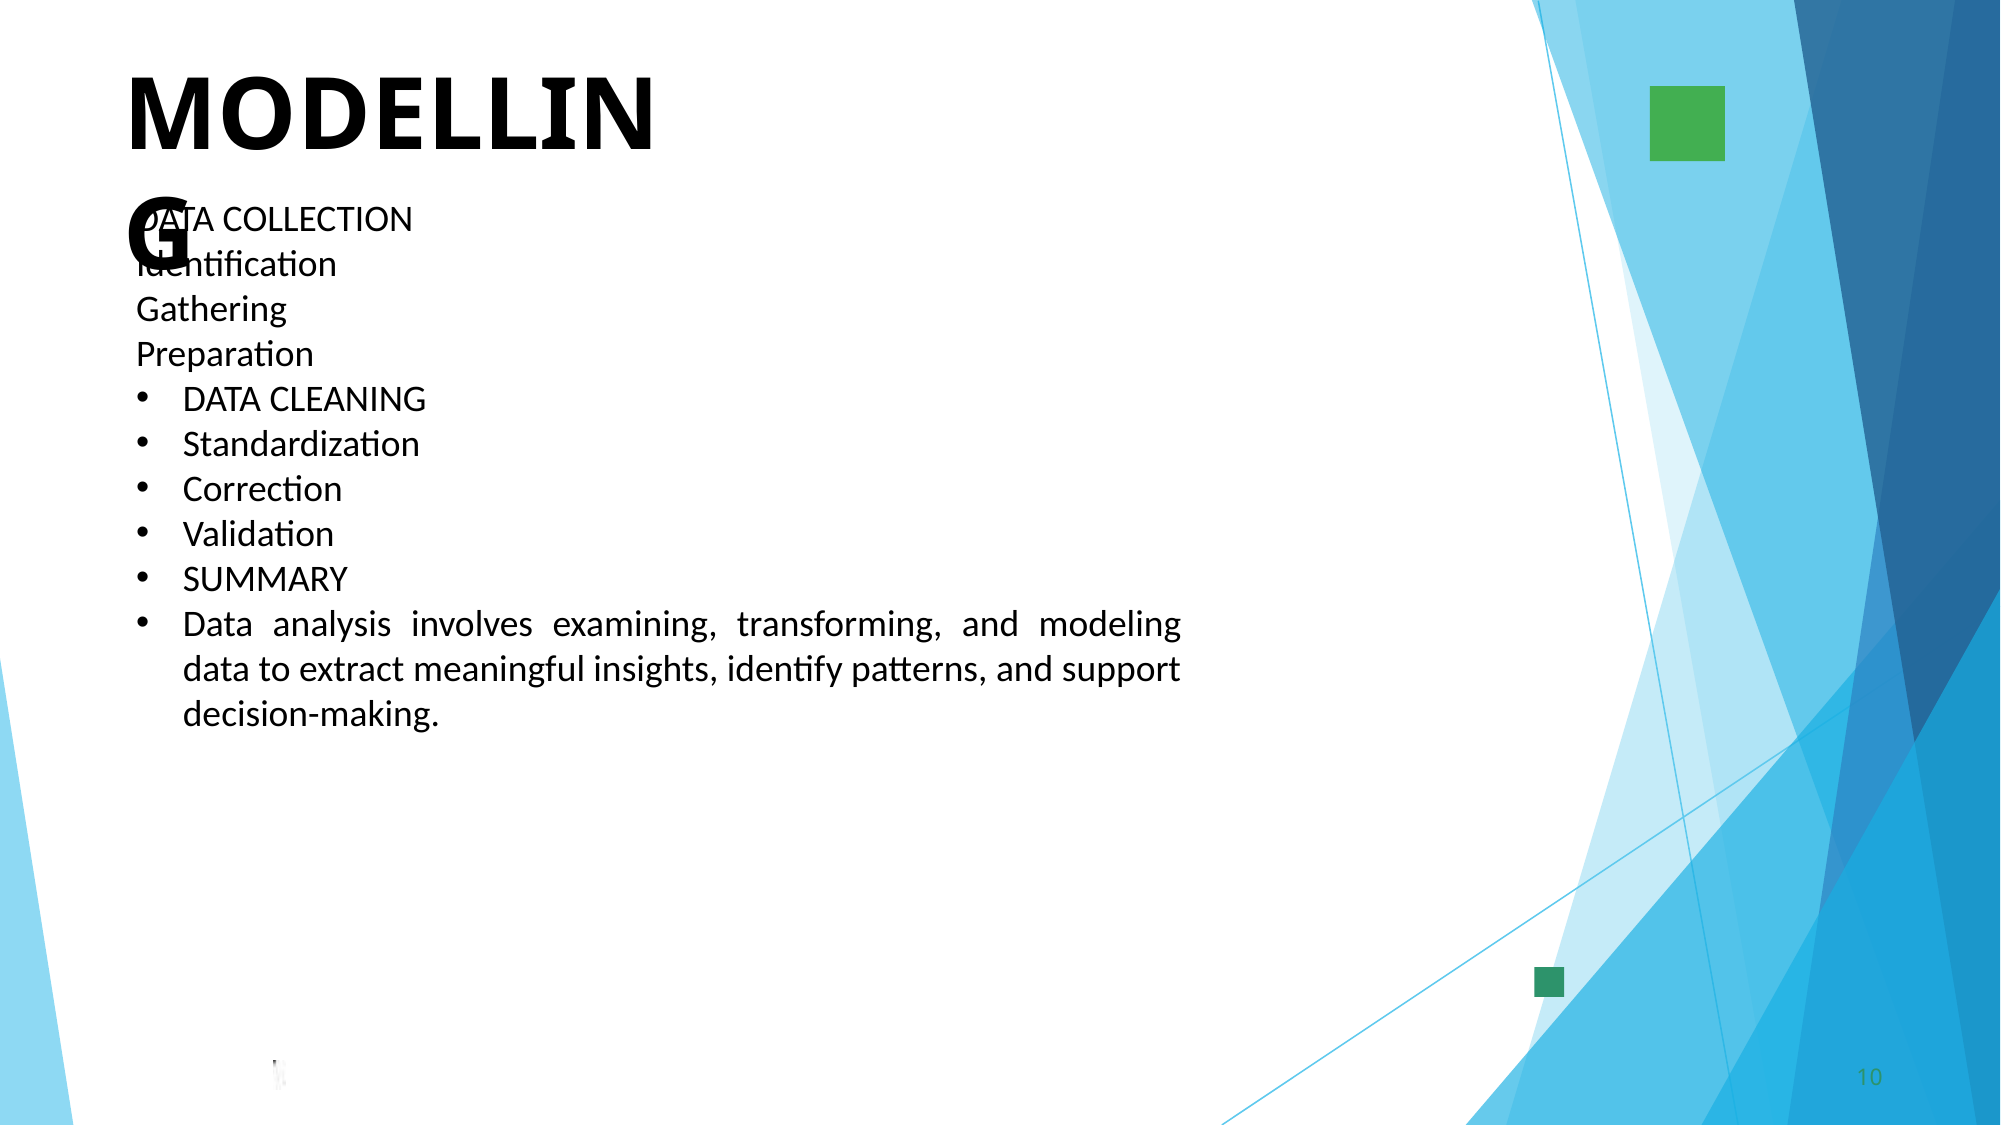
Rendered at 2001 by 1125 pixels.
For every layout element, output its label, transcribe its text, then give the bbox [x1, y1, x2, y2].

picture [273, 1060, 287, 1091]
text_box 10 [1849, 1061, 1888, 1095]
text_box DATA COLLECTION Identification Gathering Preparation DATA CLEANING Standardization Correction Validation SUMMARY Data analysis involves examining, transforming, and modeling data to extract meaningful insights, identify patterns, and support decision-making. [121, 141, 1198, 742]
text_box [1649, 86, 1725, 162]
text_box [1534, 967, 1565, 997]
text_box MODELLING [121, 47, 664, 141]
